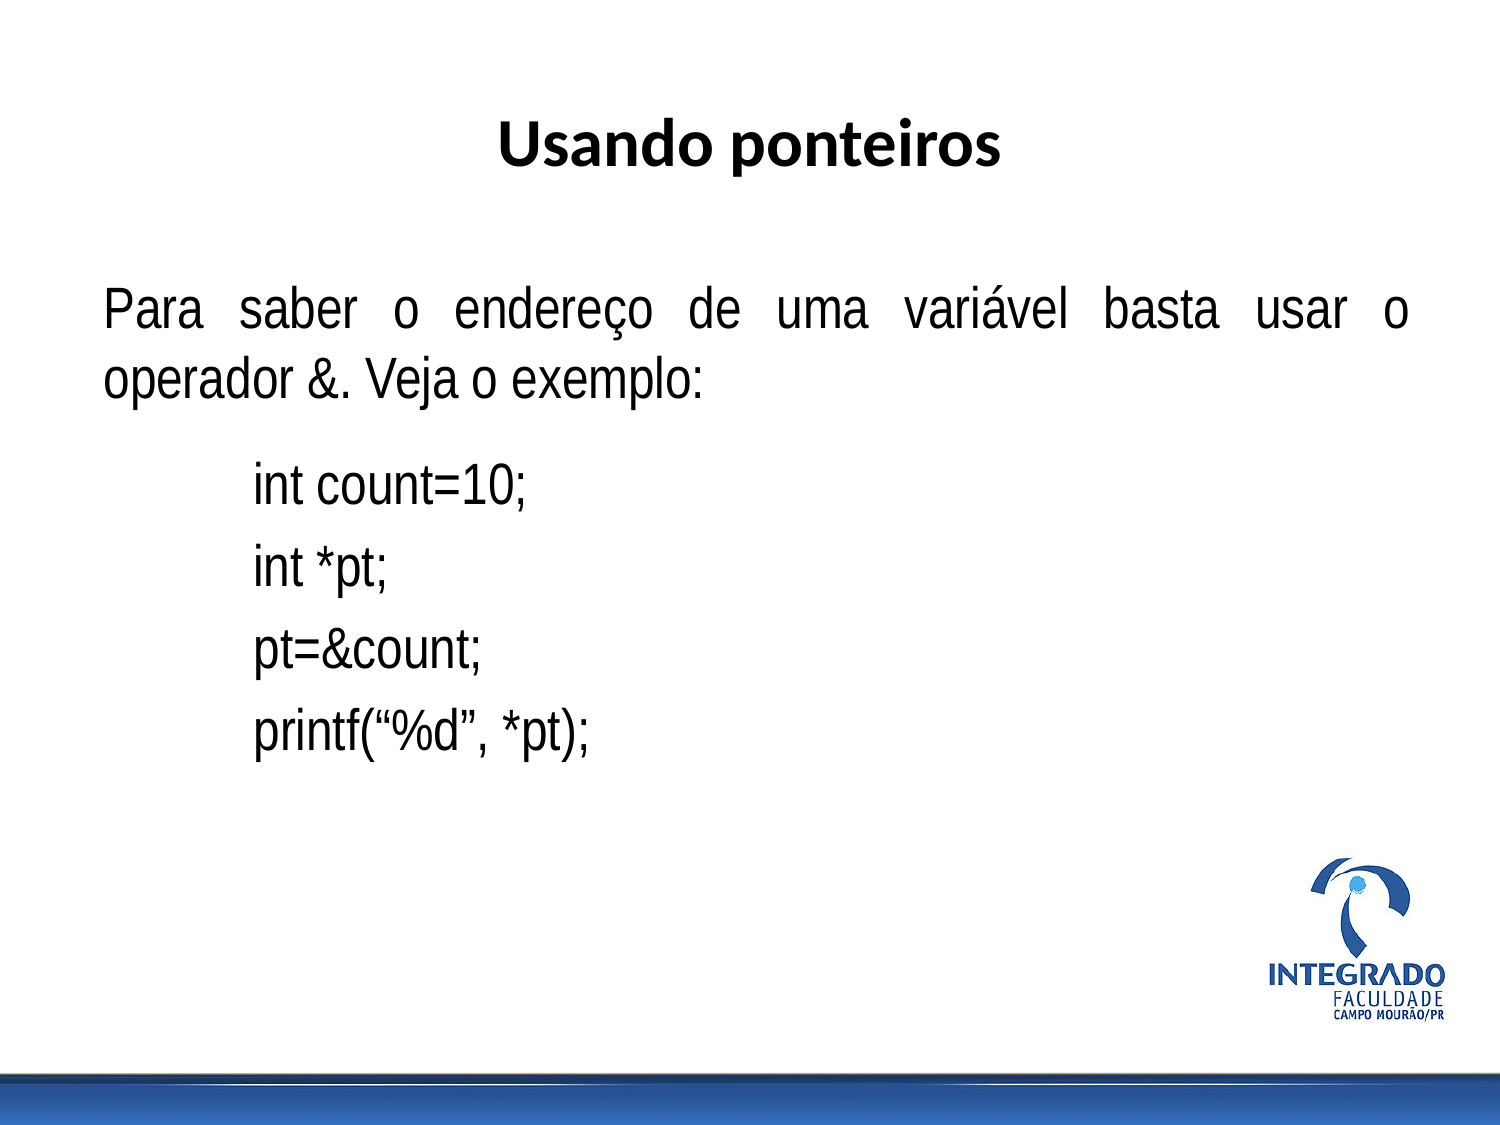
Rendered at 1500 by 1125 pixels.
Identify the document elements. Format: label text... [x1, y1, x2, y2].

picture [0, 0, 1500, 1125]
title Usando ponteiros [75, 45, 1425, 233]
list Para saber o endereço de uma variável basta usar o operador &. Veja o exemplo: int count=10; int *pt; pt=&count; printf(“%d”, *pt); [75, 262, 1425, 1005]
